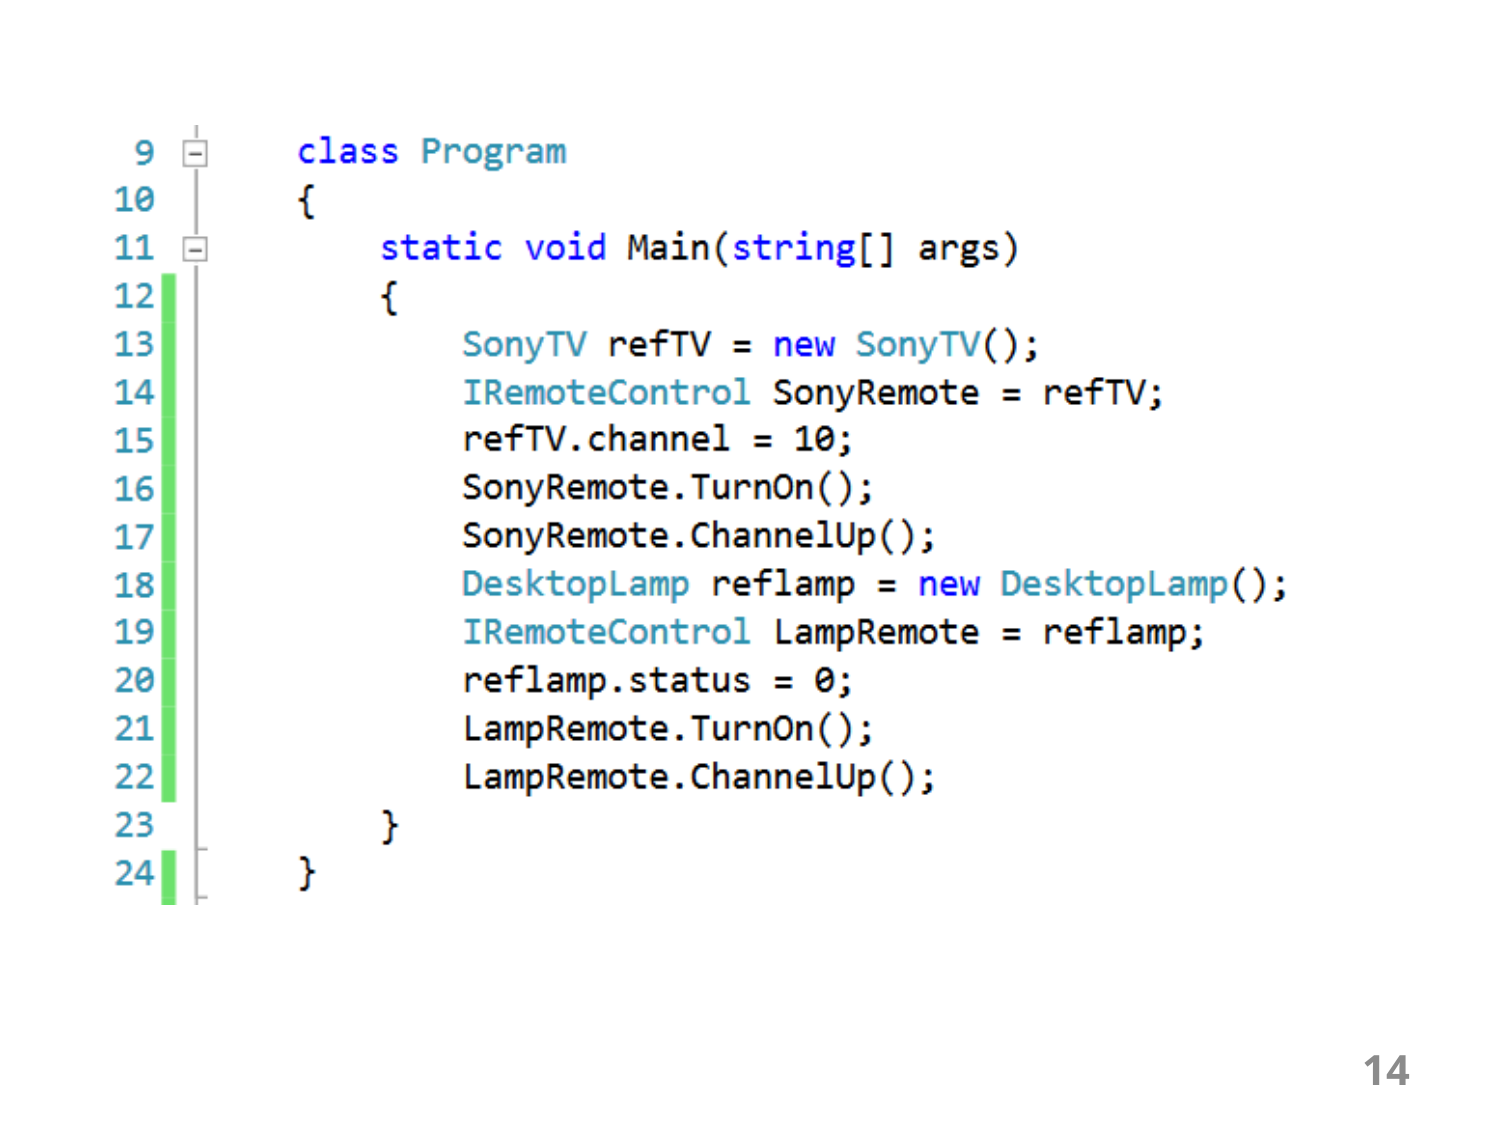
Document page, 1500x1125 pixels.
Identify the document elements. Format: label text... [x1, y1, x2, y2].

picture [100, 125, 1375, 906]
slide_number 14 [1074, 1042, 1425, 1103]
